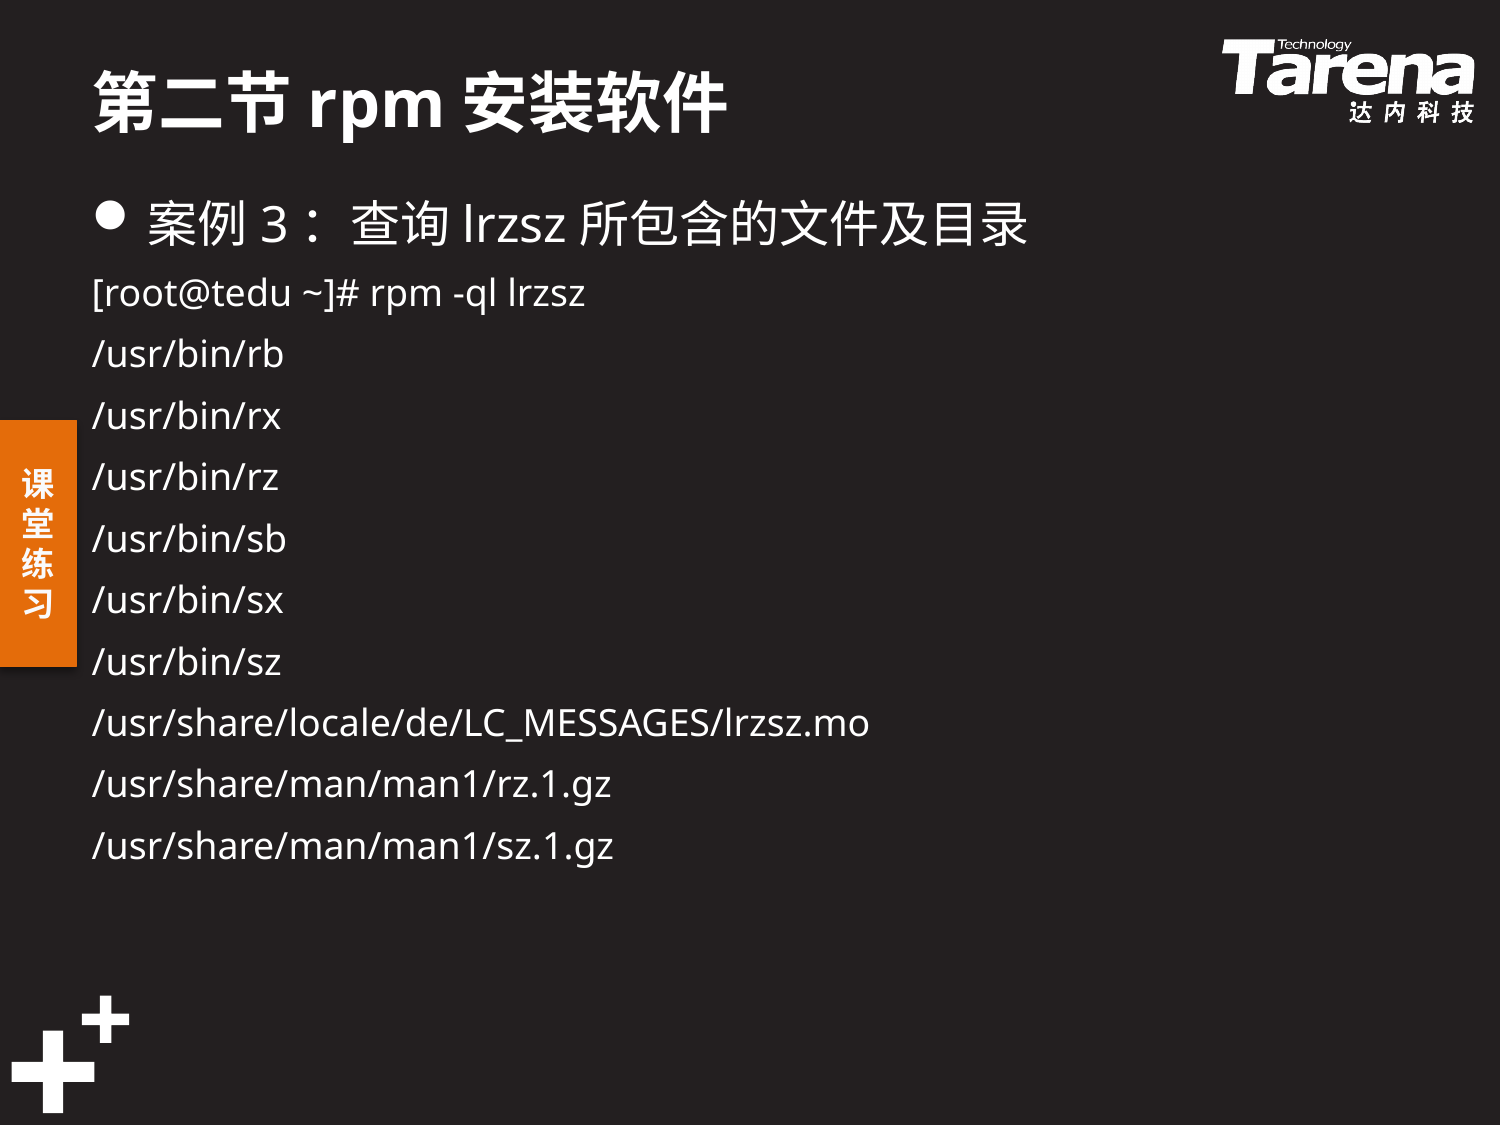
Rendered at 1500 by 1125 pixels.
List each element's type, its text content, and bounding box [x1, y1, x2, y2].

list 案例3：查询lrzsz所包含的文件及目录 [root@tedu ~]# rpm -ql lrzsz /usr/bin/rb /usr/bin/rx /usr/bin/rz /usr/bin/sb /usr/bin/sx /usr/bin/sz /usr/share/locale/de/LC_MESSAGES/lrzsz.mo /usr/share/man/man1/rz.1.gz /usr/share/man/man1/sz.1.gz [76, 172, 1400, 982]
title 第二节rpm安装软件 [76, 42, 1188, 160]
picture [1222, 39, 1475, 123]
